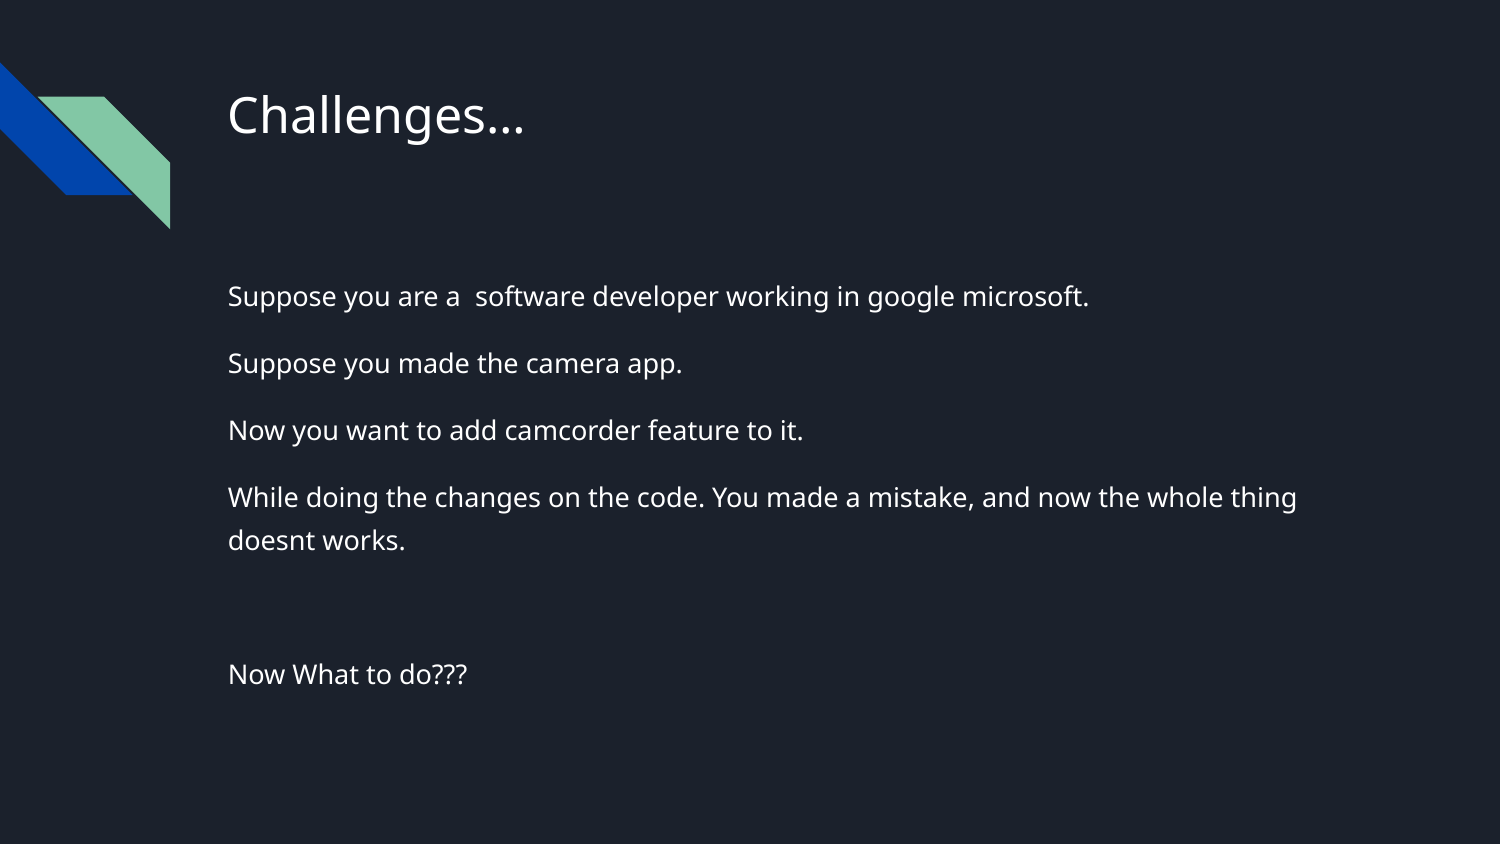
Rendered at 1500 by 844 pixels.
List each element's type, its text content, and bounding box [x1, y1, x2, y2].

title Challenges… [212, 64, 1368, 215]
list Suppose you are a software developer working in google microsoft. Suppose you made the camera app. Now you want to add camcorder feature to it. While doing the changes on the code. You made a mistake, and now the whole thing doesnt works. Now What to do??? [212, 257, 1368, 735]
